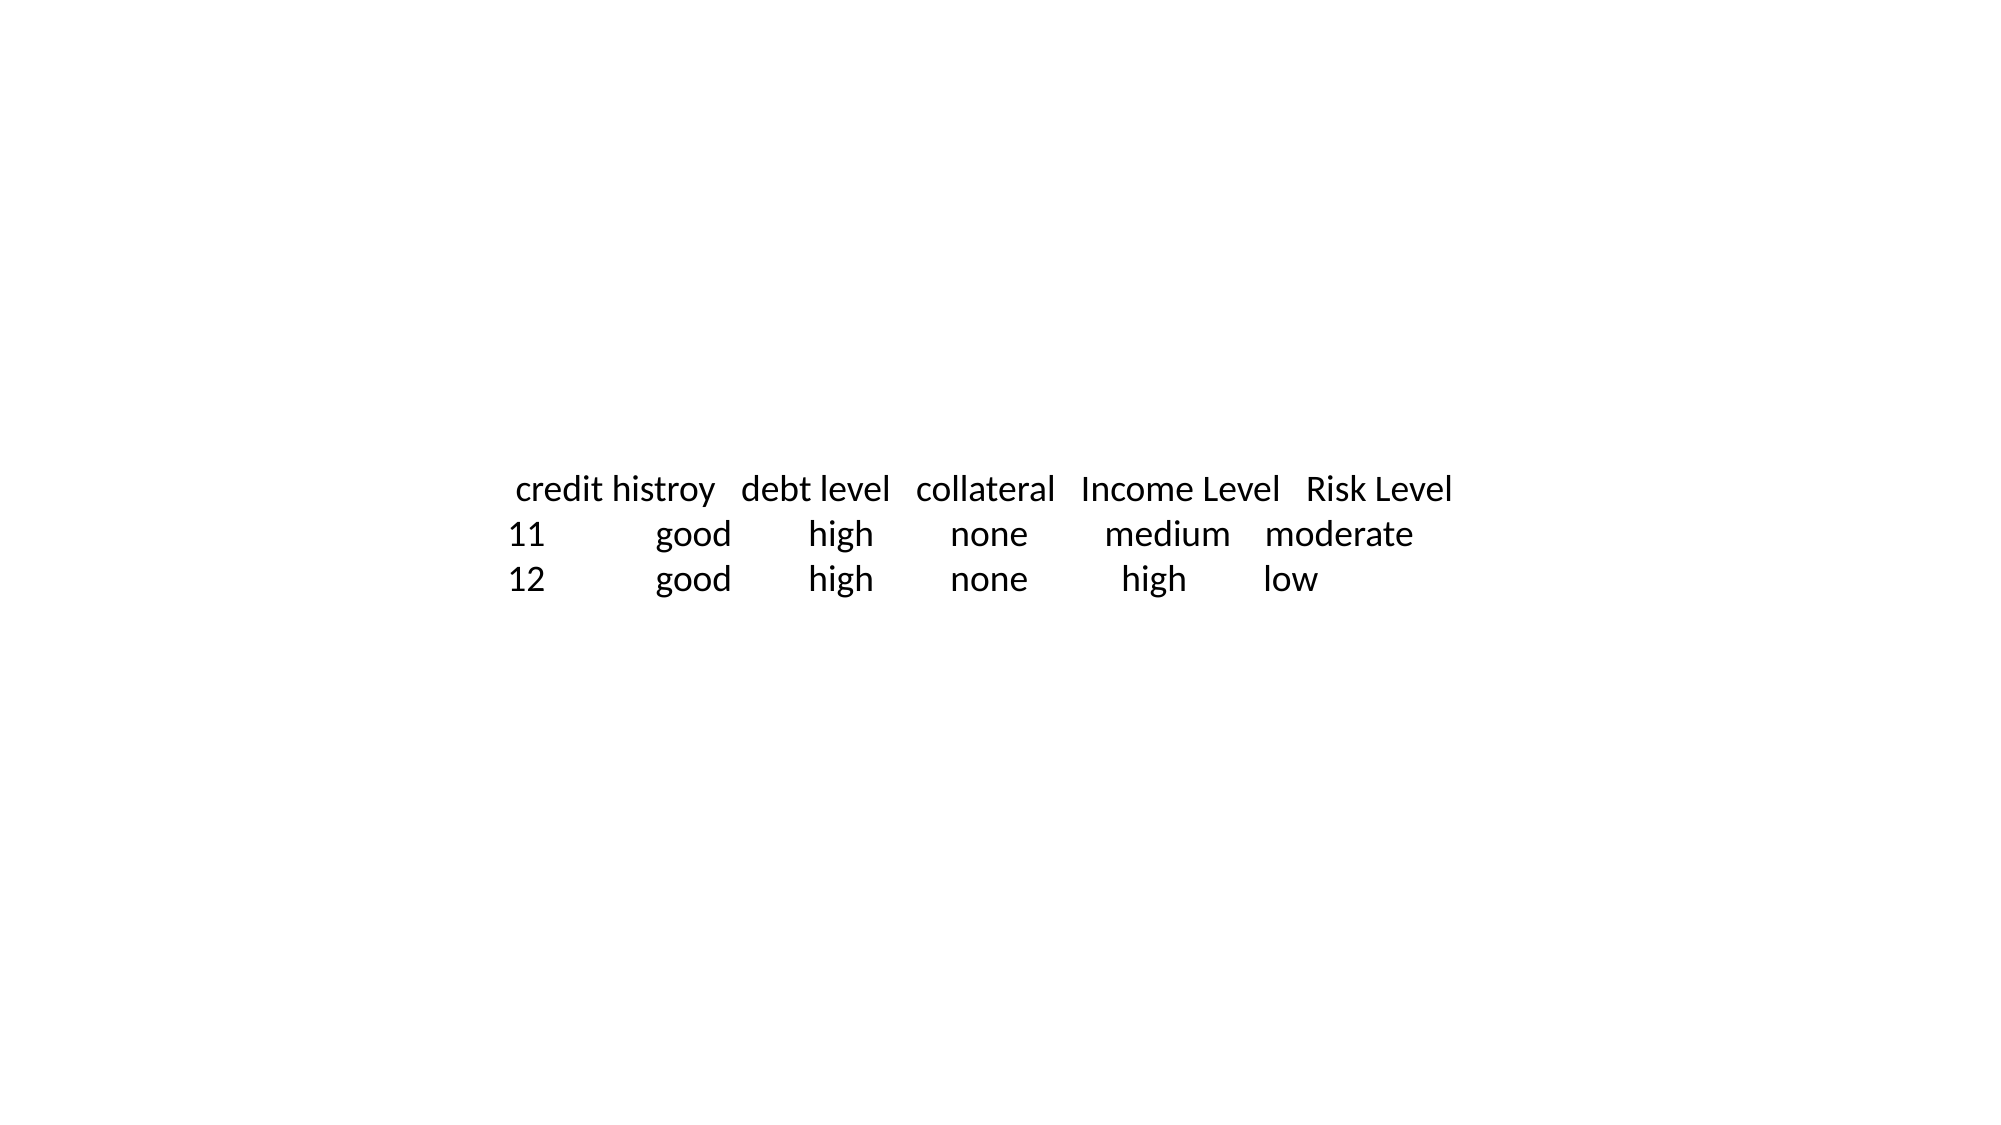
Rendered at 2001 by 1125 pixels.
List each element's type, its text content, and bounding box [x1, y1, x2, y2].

text_box credit histroy debt level collateral Income Level Risk Level 11 good high none medium moderate 12 good high none high low [492, 456, 1504, 607]
